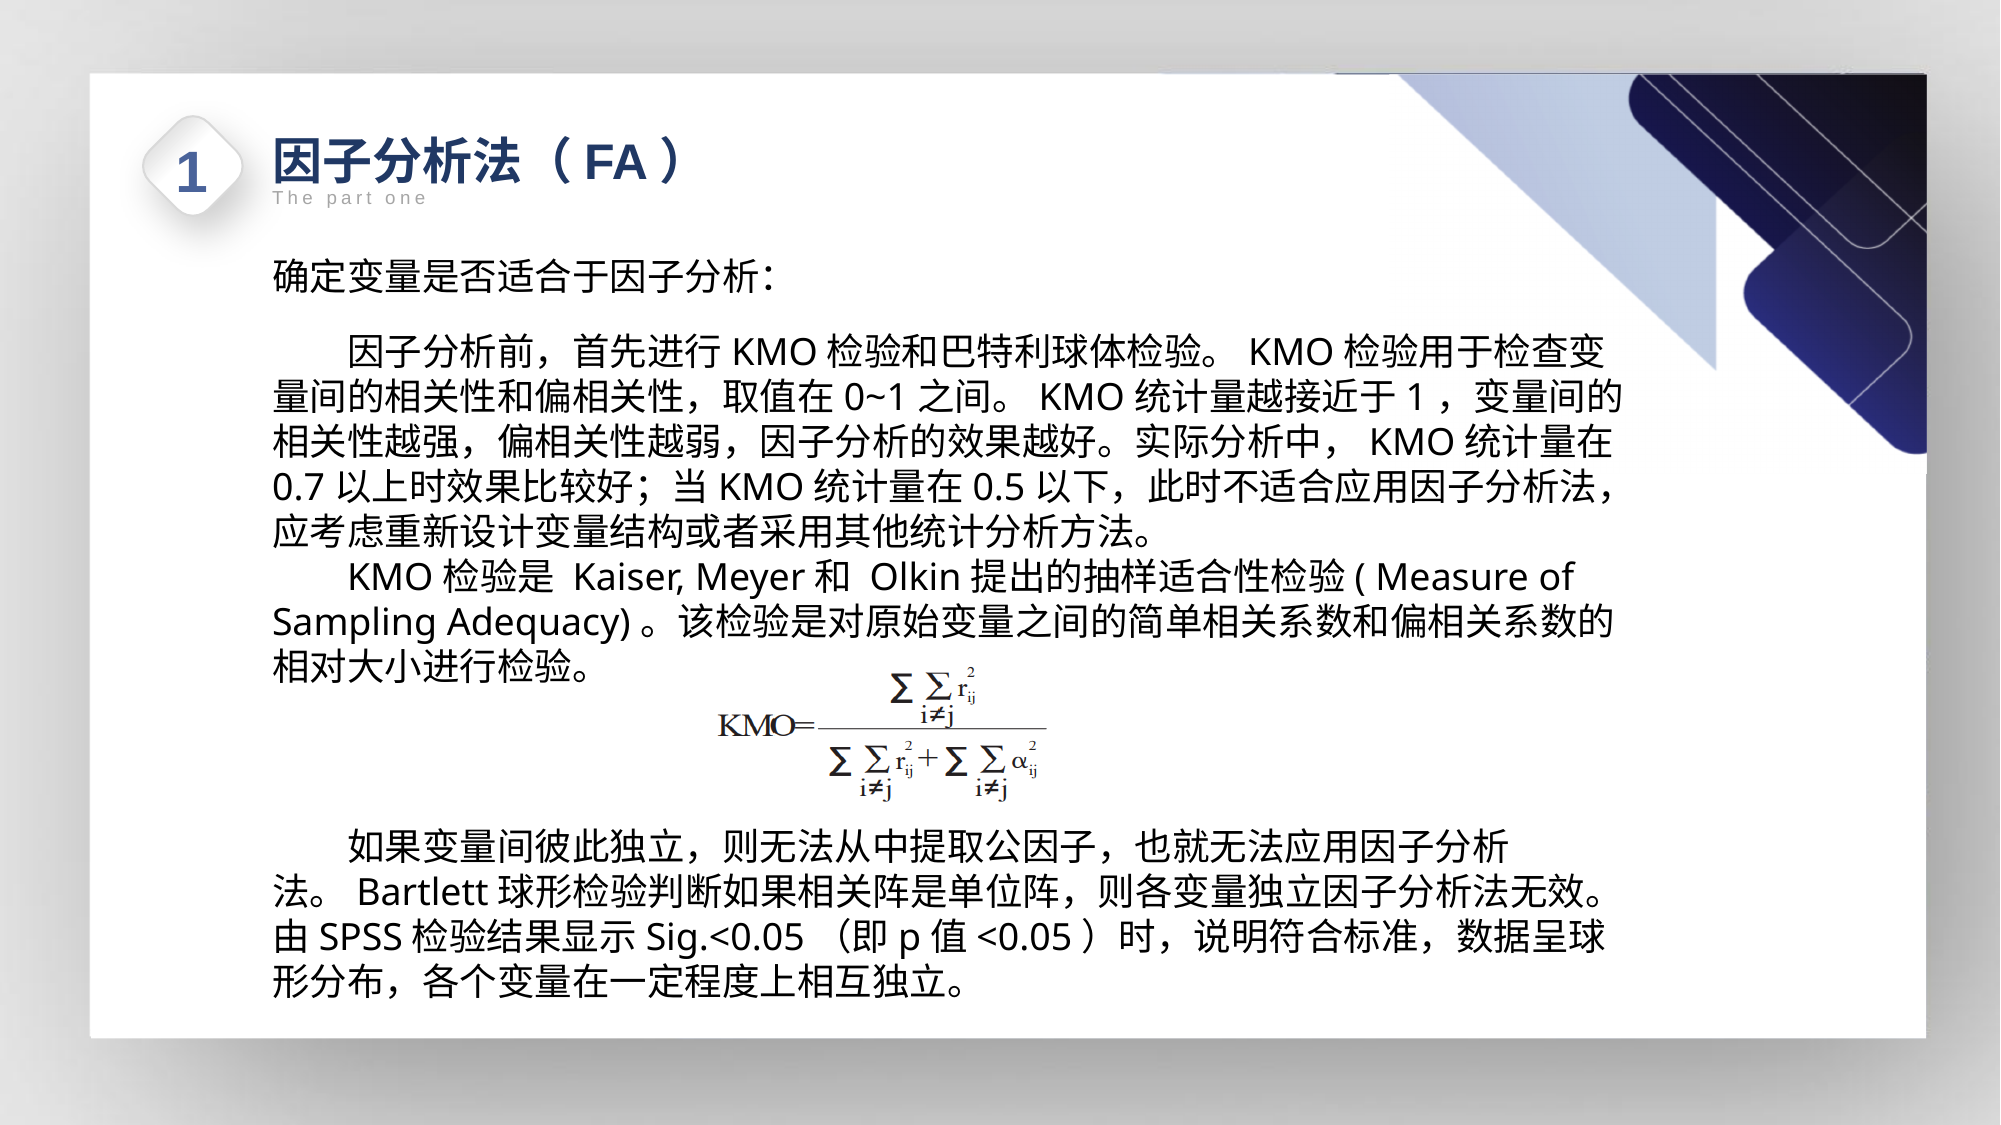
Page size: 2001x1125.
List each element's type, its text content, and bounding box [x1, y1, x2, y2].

text_box 因子分析法（FA） [257, 121, 789, 197]
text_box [151, 124, 235, 213]
text_box 因子分析前，首先进行KMO检验和巴特利球体检验。KMO检验用于检查变量间的相关性和偏相关性，取值在0~1之间。KMO统计量越接近于1，变量间的相关性越强，偏相关性越弱，因子分析的效果越好。实际分析中，KMO统计量在0.7以上时效果比较好；当KMO统计量在0.5以下，此时不适合应用因子分析法，应考虑重新设计变量结构或者采用其他统计分析方法。 KMO检验是 Kaiser, Meyer和 Olkin提出的抽样适合性检验( Measure of Sampling Adequacy)。该检验是对原始变量之间的简单相关系数和偏相关系数的相对大小进行检验。计算公式为： 如果变量间彼此独立，则无法从中提取公因子，也就无法应用因子分析法。Bartlett球形检验判断如果相关阵是单位阵，则各变量独立因子分析法无效。由SPSS检验结果显示Sig.<0.05（即p值<0.05）时，说明符合标准，数据呈球形分布，各个变量在一定程度上相互独立。 [257, 320, 1657, 1028]
picture [0, 0, 2000, 1125]
text_box 确定变量是否适合于因子分析： [257, 245, 969, 305]
text_box The part one [257, 178, 631, 217]
